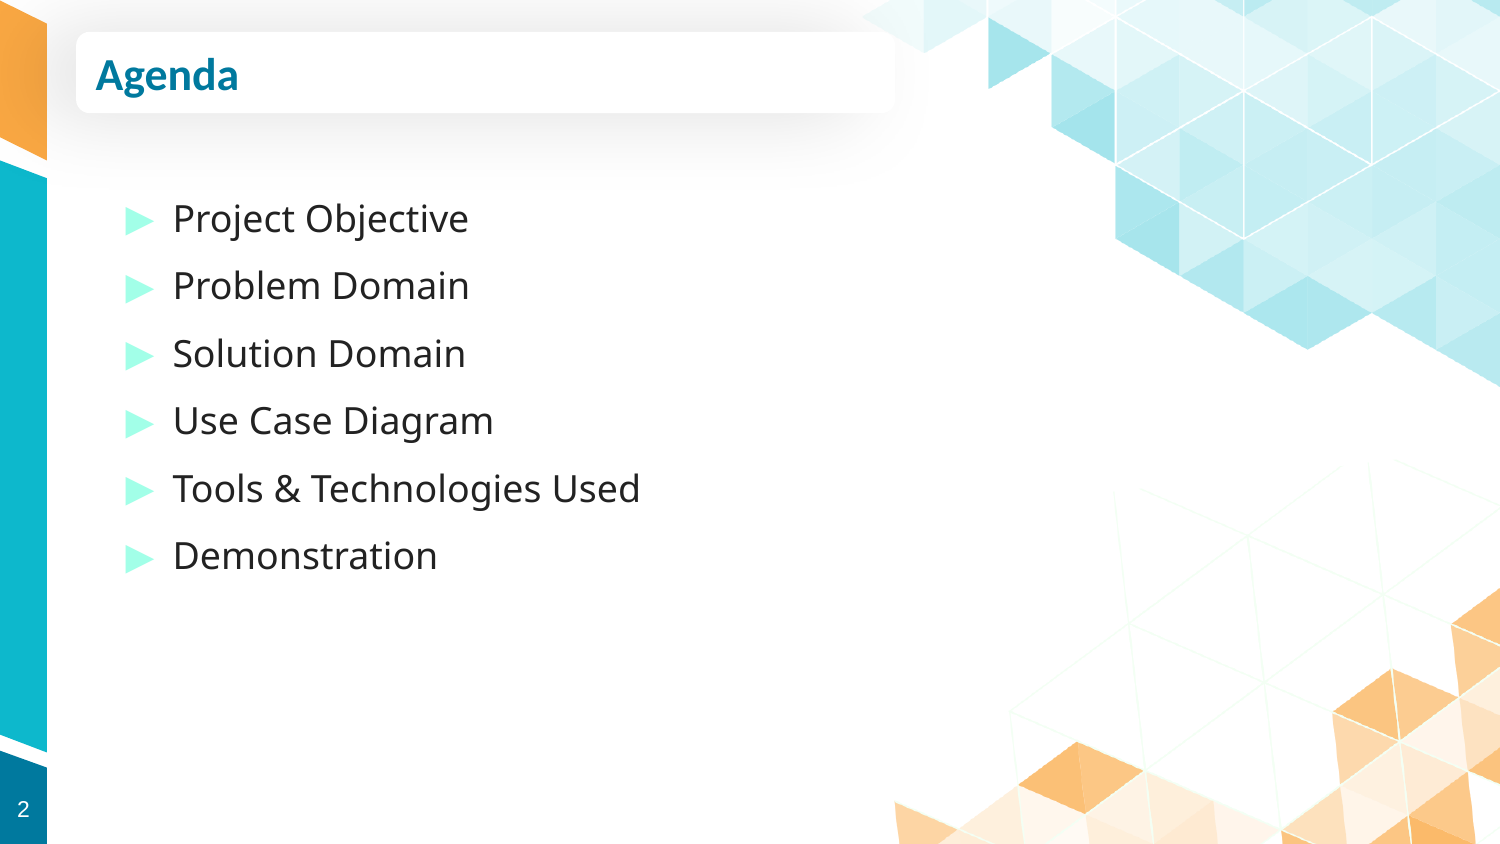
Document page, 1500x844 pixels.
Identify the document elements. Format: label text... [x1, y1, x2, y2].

text_box Project Objective Problem Domain Solution Domain Use Case Diagram Tools & Technologies Used Demonstration [104, 161, 1254, 589]
text_box [76, 31, 896, 114]
picture [0, 0, 1500, 844]
text_box Agenda [84, 38, 562, 106]
